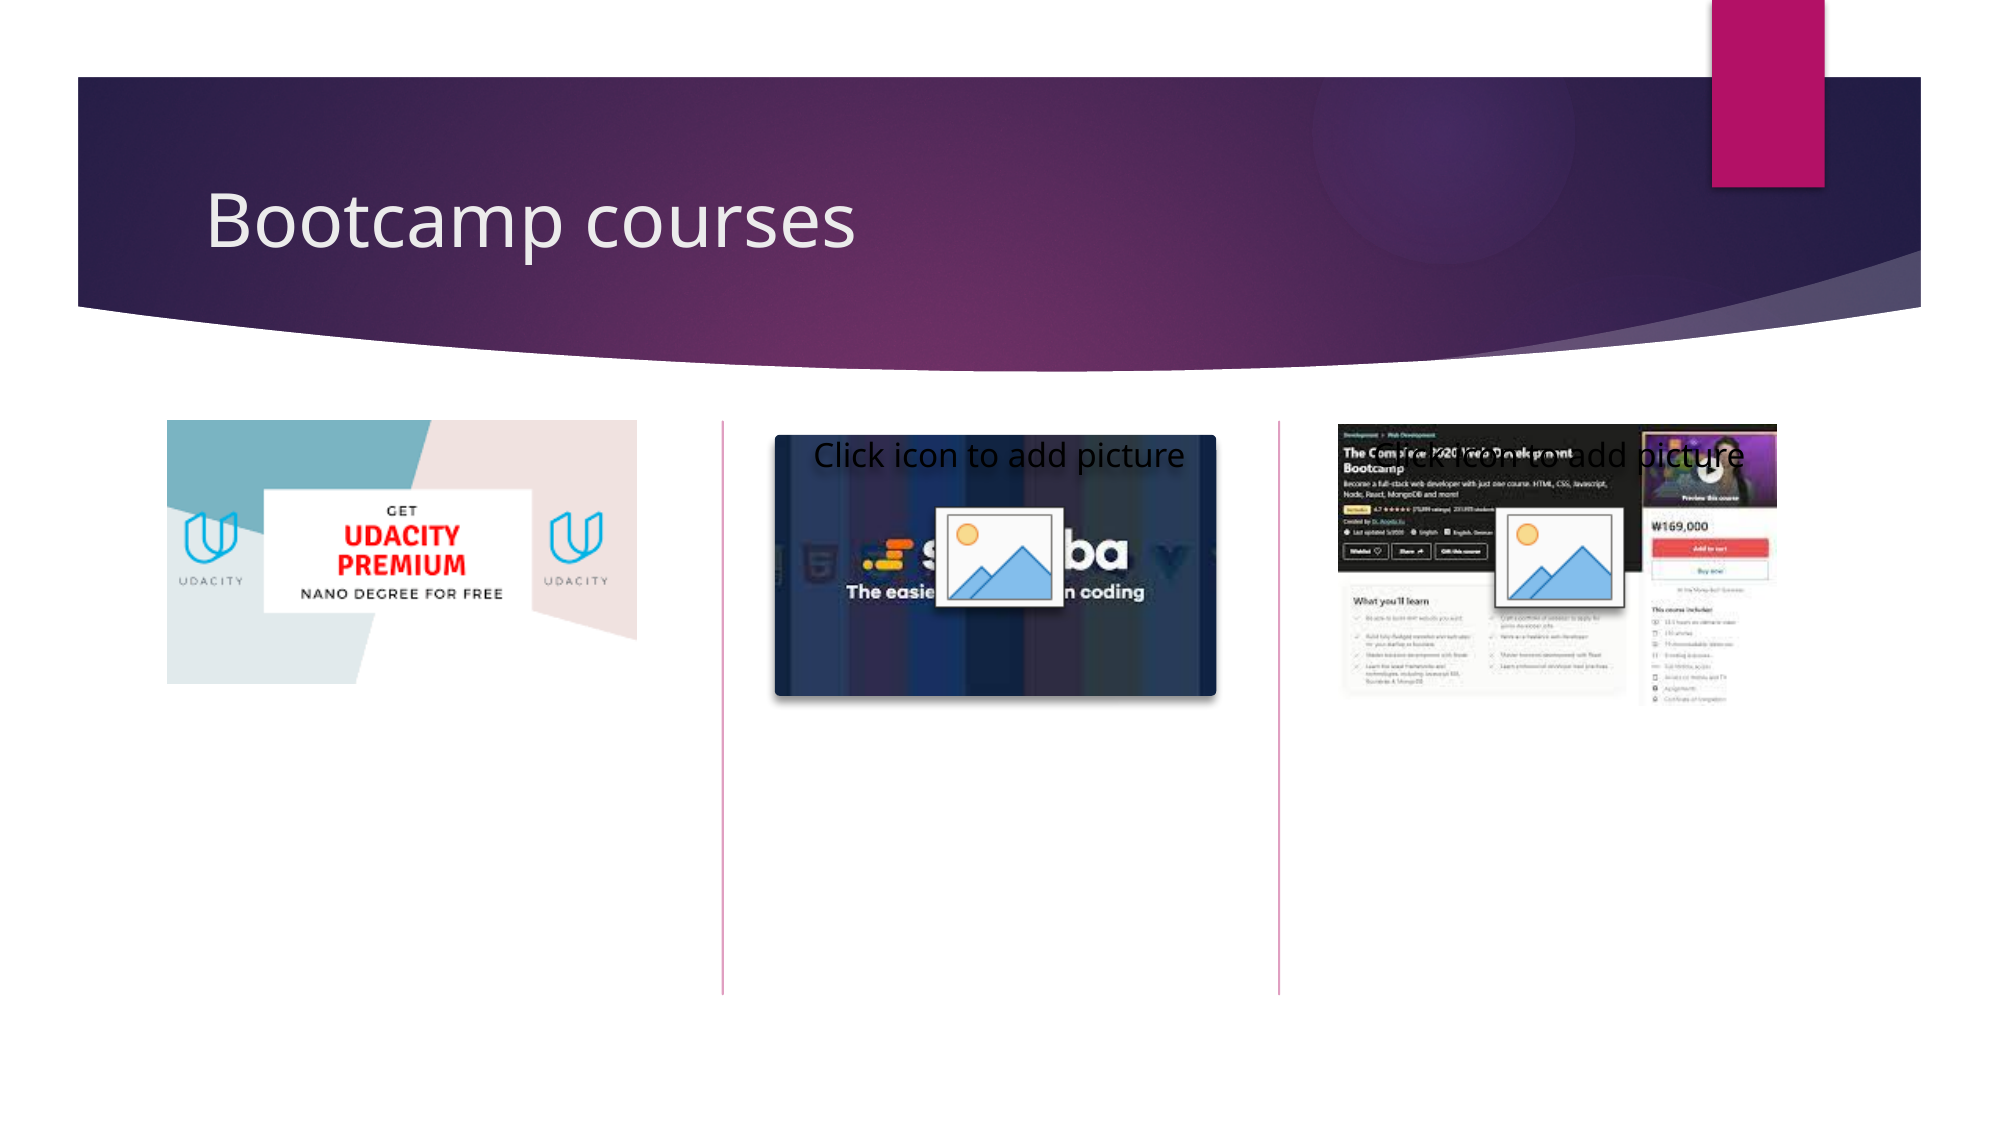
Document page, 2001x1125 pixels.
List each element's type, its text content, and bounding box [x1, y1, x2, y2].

picture [1338, 424, 1781, 707]
title Bootcamp courses [189, 159, 1638, 276]
picture [774, 426, 1221, 697]
picture [167, 420, 637, 684]
